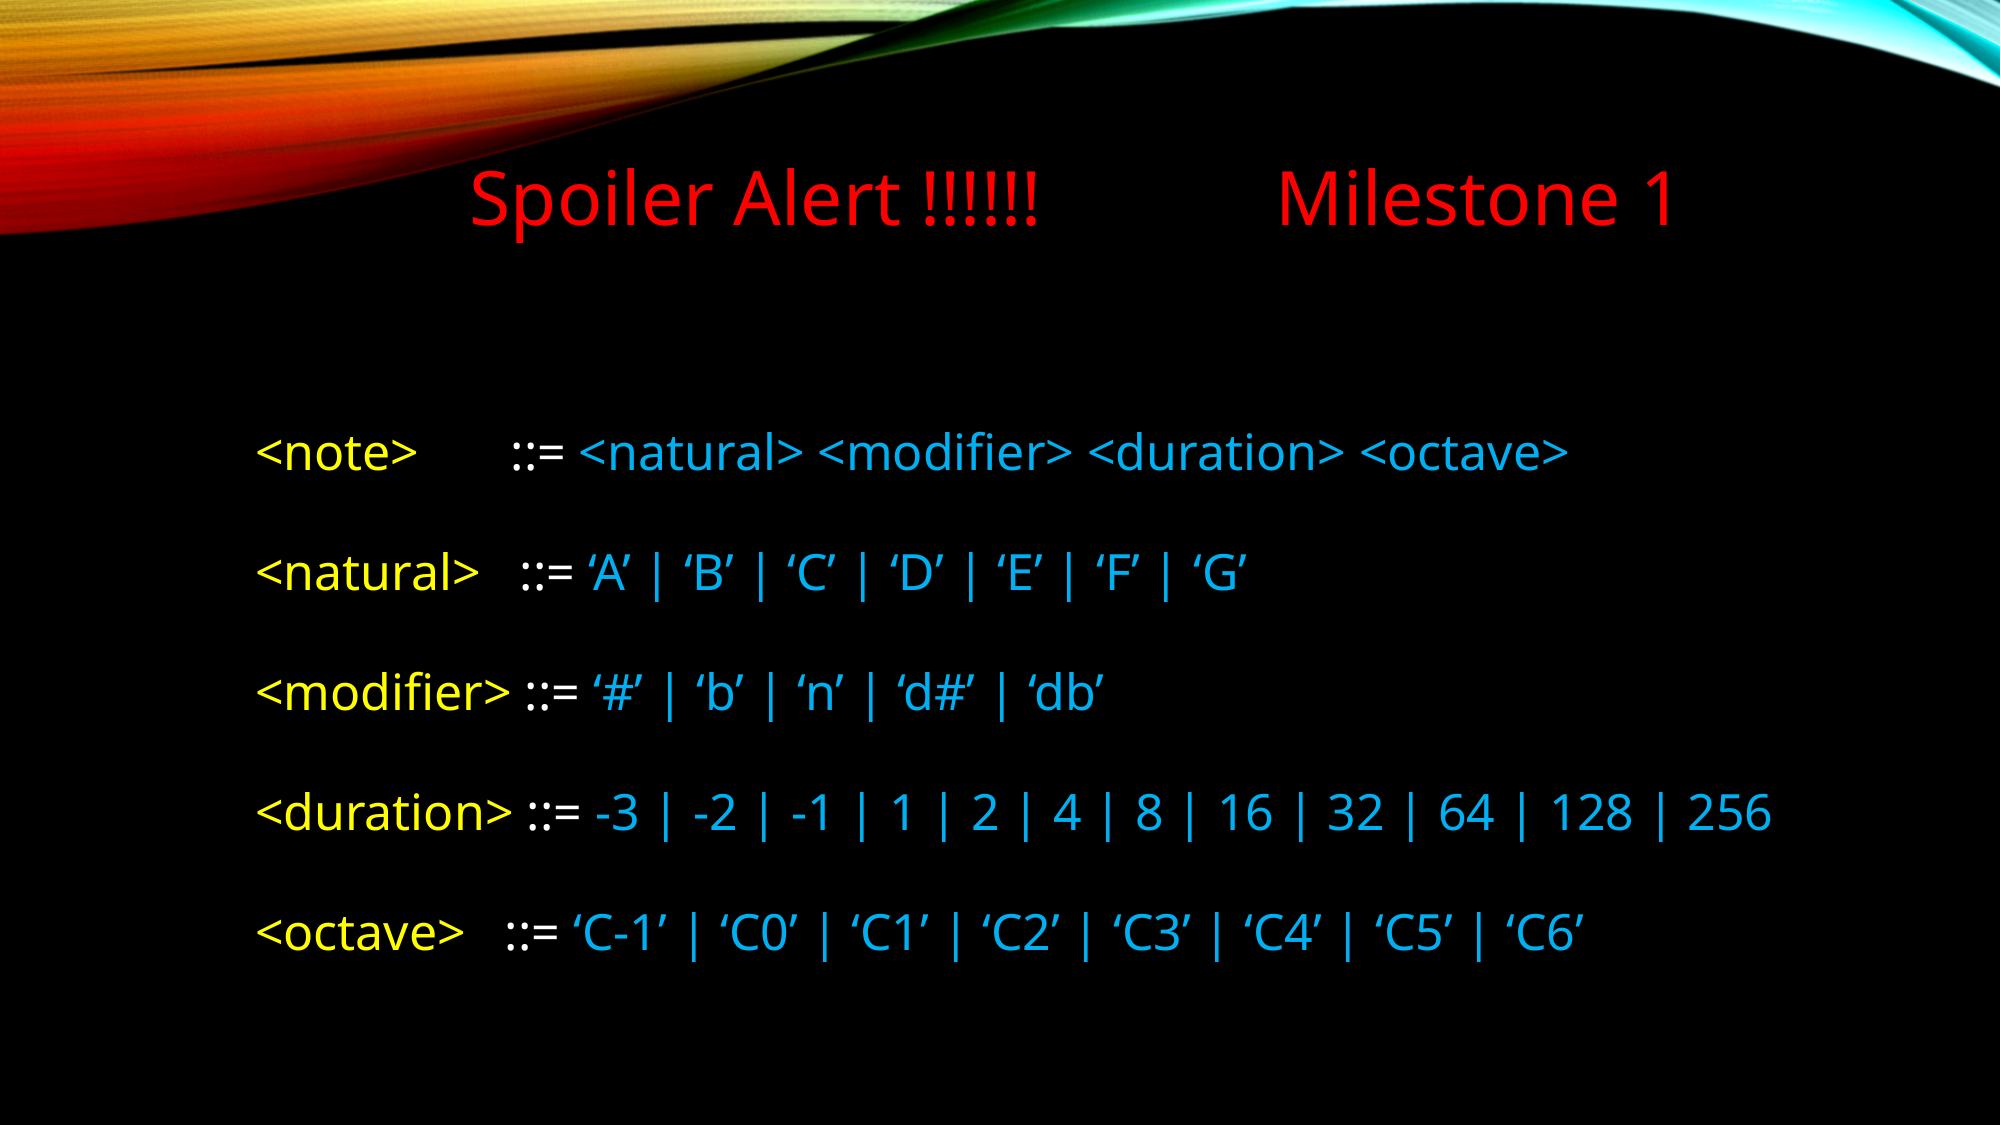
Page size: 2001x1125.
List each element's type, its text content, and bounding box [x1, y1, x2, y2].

text_box Spoiler Alert !!!!!! Milestone 1 <note> ::= <natural> <modifier> <duration> <octave> <natural> ::= ‘A’ | ‘B’ | ‘C’ | ‘D’ | ‘E’ | ‘F’ | ‘G’ <modifier> ::= ‘#’ | ‘b’ | ‘n’ | ‘d#’ | ‘db’ <duration> ::= -3 | -2 | -1 | 1 | 2 | 4 | 8 | 16 | 32 | 64 | 128 | 256 <octave> ::= ‘C-1’ | ‘C0’ | ‘C1’ | ‘C2’ | ‘C3’ | ‘C4’ | ‘C5’ | ‘C6’ [240, 143, 1915, 968]
picture [0, 0, 2000, 237]
